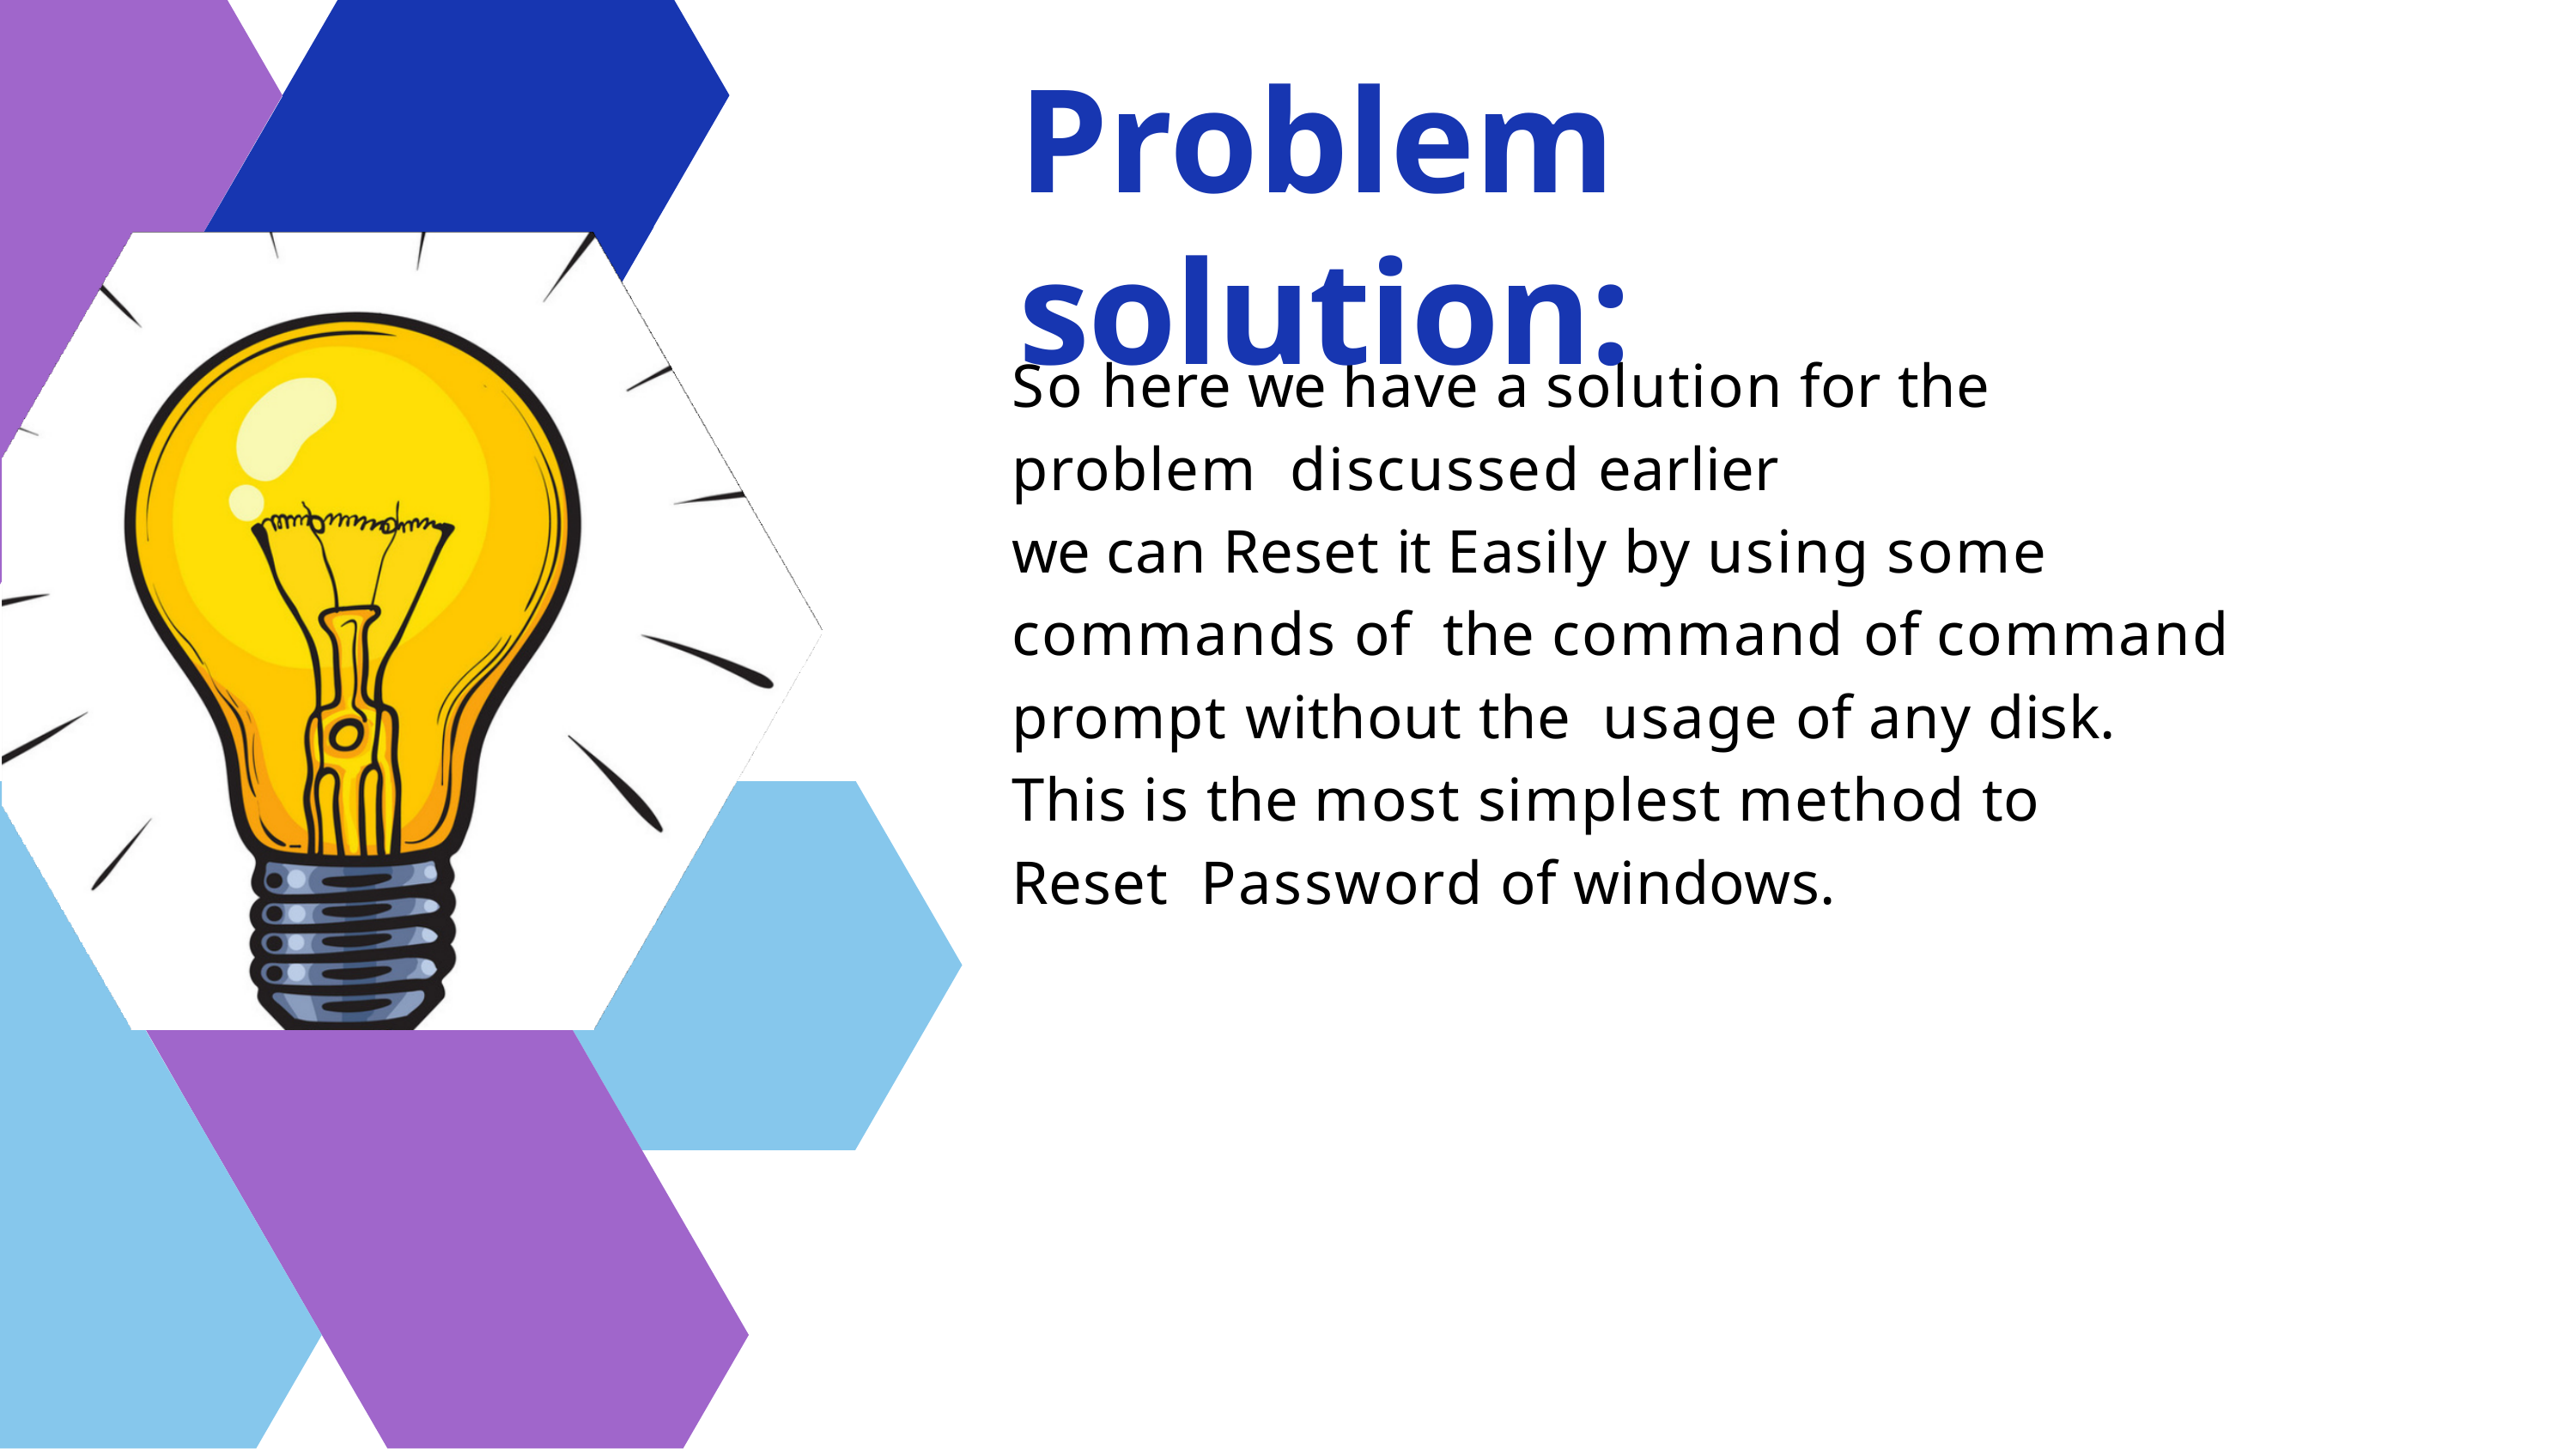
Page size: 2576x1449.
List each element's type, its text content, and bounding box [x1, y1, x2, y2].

title Problem solution: [1017, 47, 2182, 393]
text_box So here we have a solution for the problem discussed earlier we can Reset it Easily by using some commands of the command of command prompt without the usage of any disk. This is the most simplest method to Reset Password of windows. [1010, 334, 2391, 916]
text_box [0, 780, 963, 1449]
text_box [0, 0, 823, 1030]
